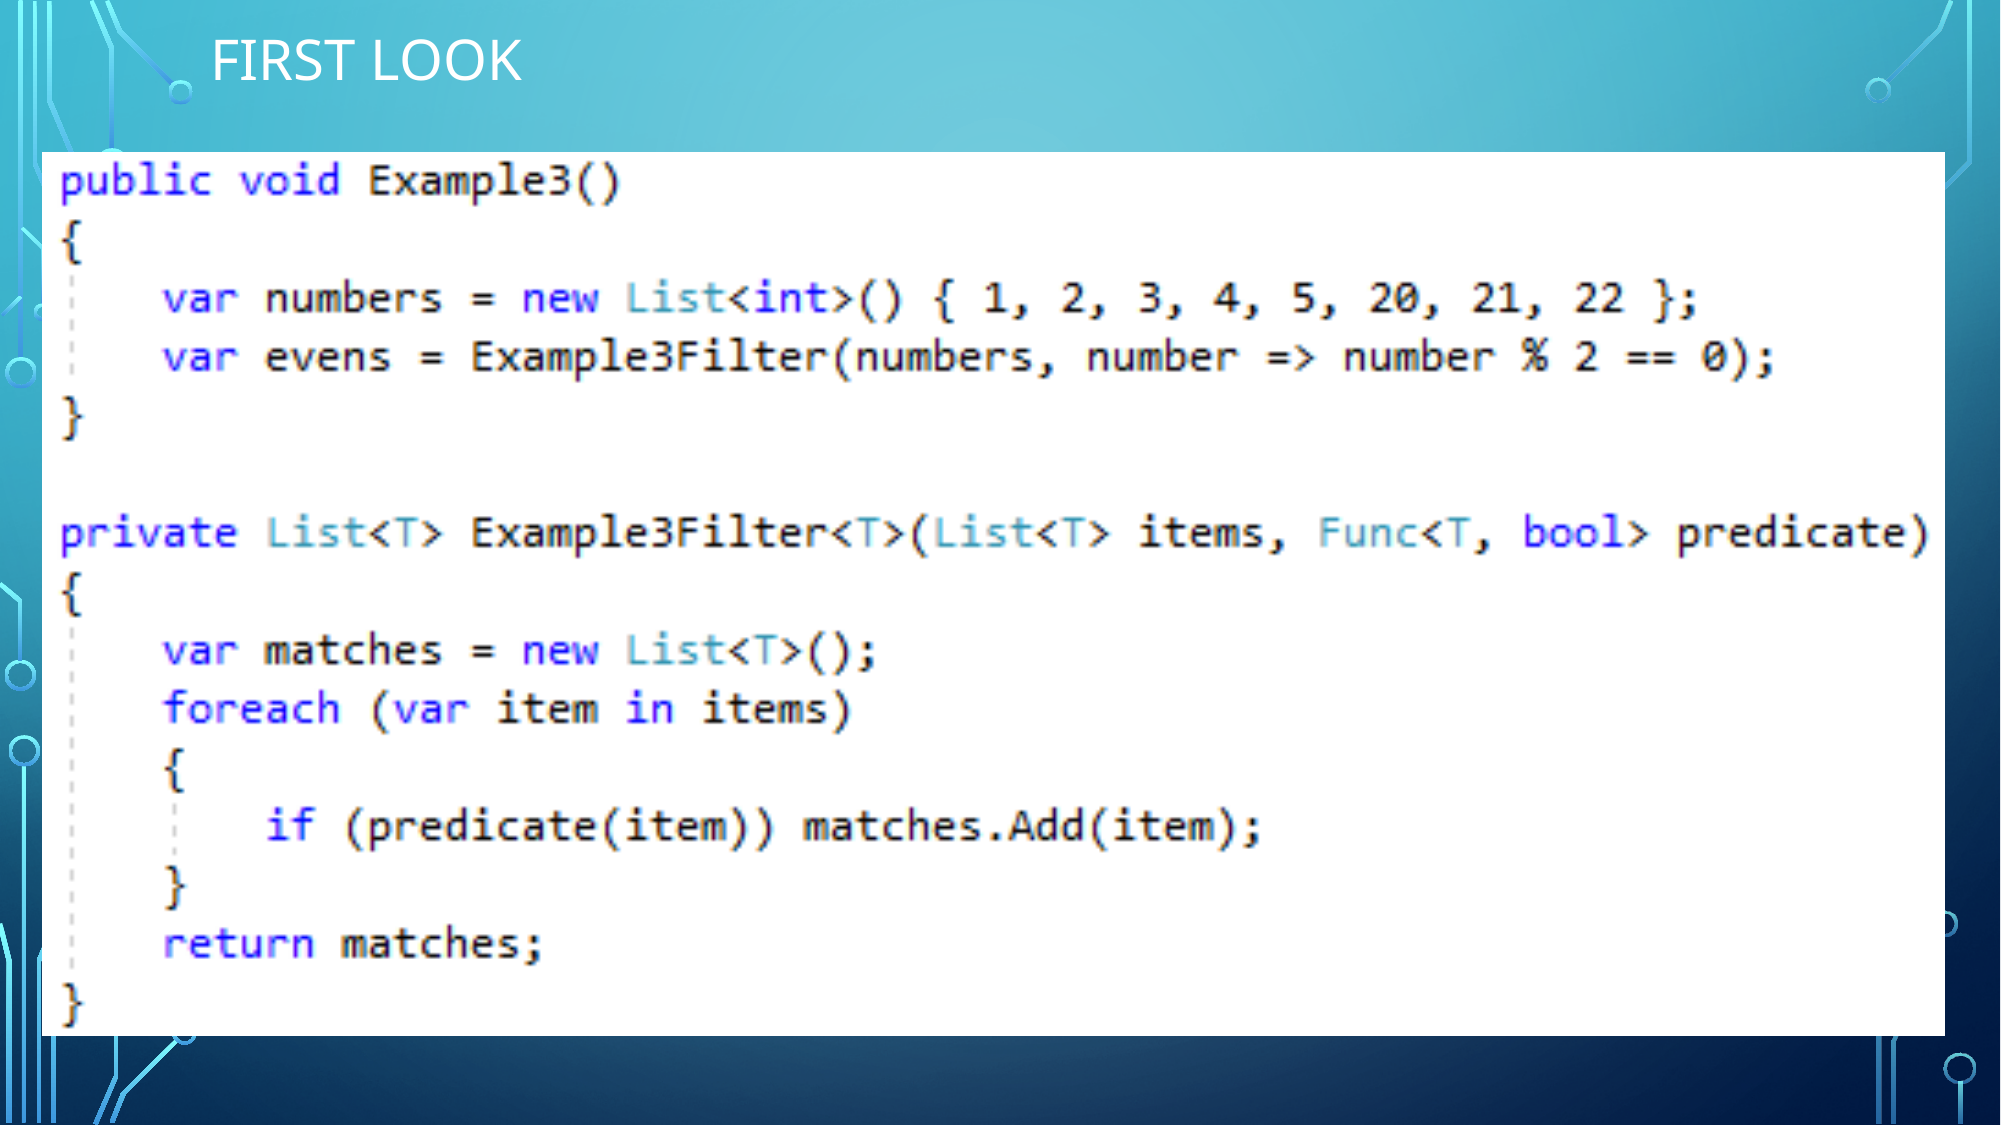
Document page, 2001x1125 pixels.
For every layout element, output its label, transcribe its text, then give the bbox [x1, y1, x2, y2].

title First Look [195, 24, 1854, 101]
picture [42, 152, 1945, 1036]
